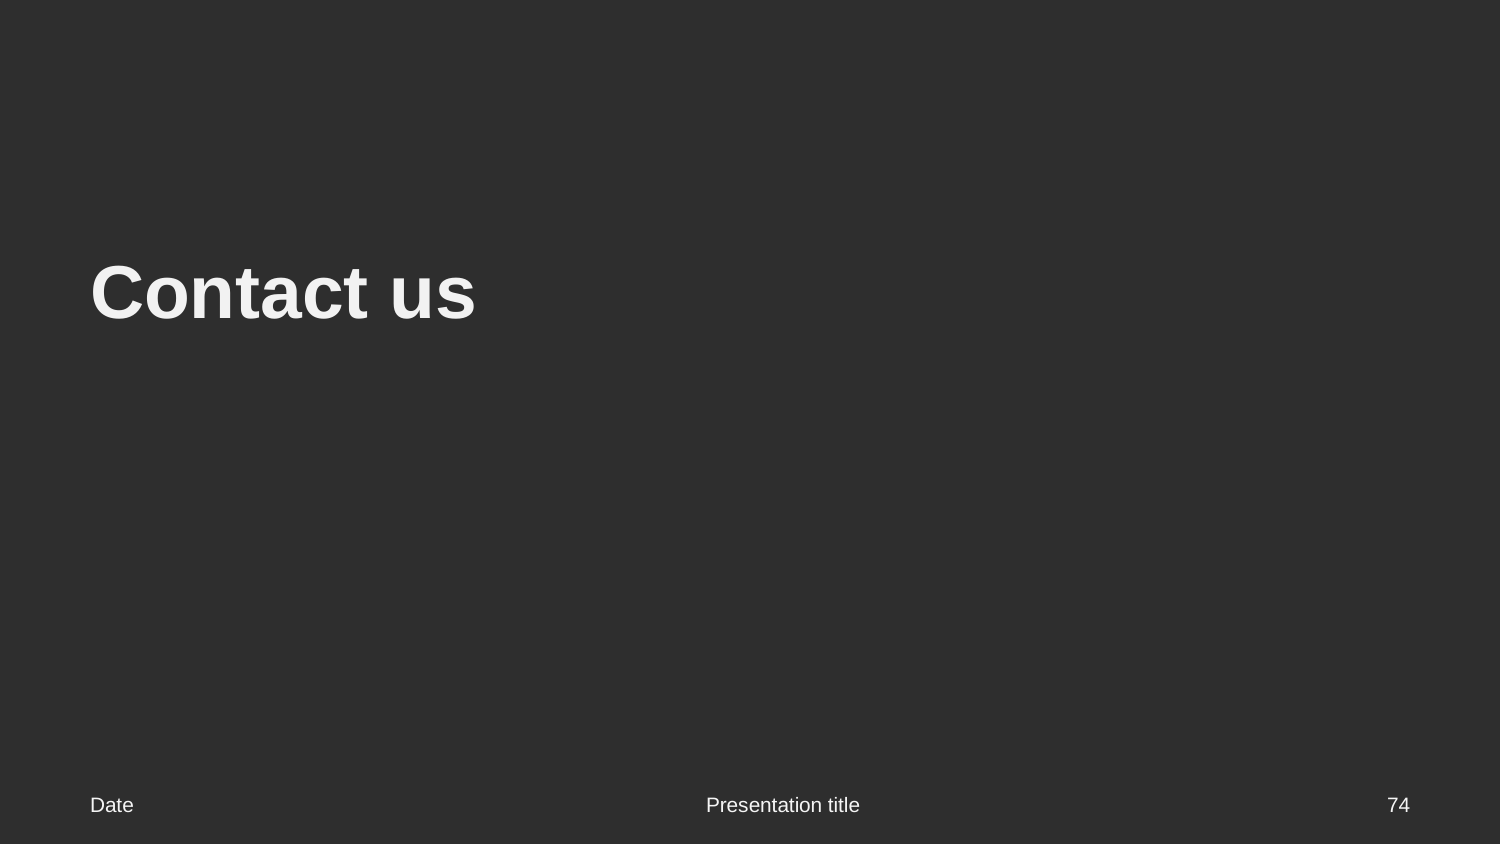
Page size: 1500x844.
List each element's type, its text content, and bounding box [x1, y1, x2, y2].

footer Presentation title [291, 782, 1274, 827]
slide_number 74 [1274, 782, 1425, 827]
slide_number Date [75, 782, 291, 827]
list Contact us [75, 218, 1178, 331]
